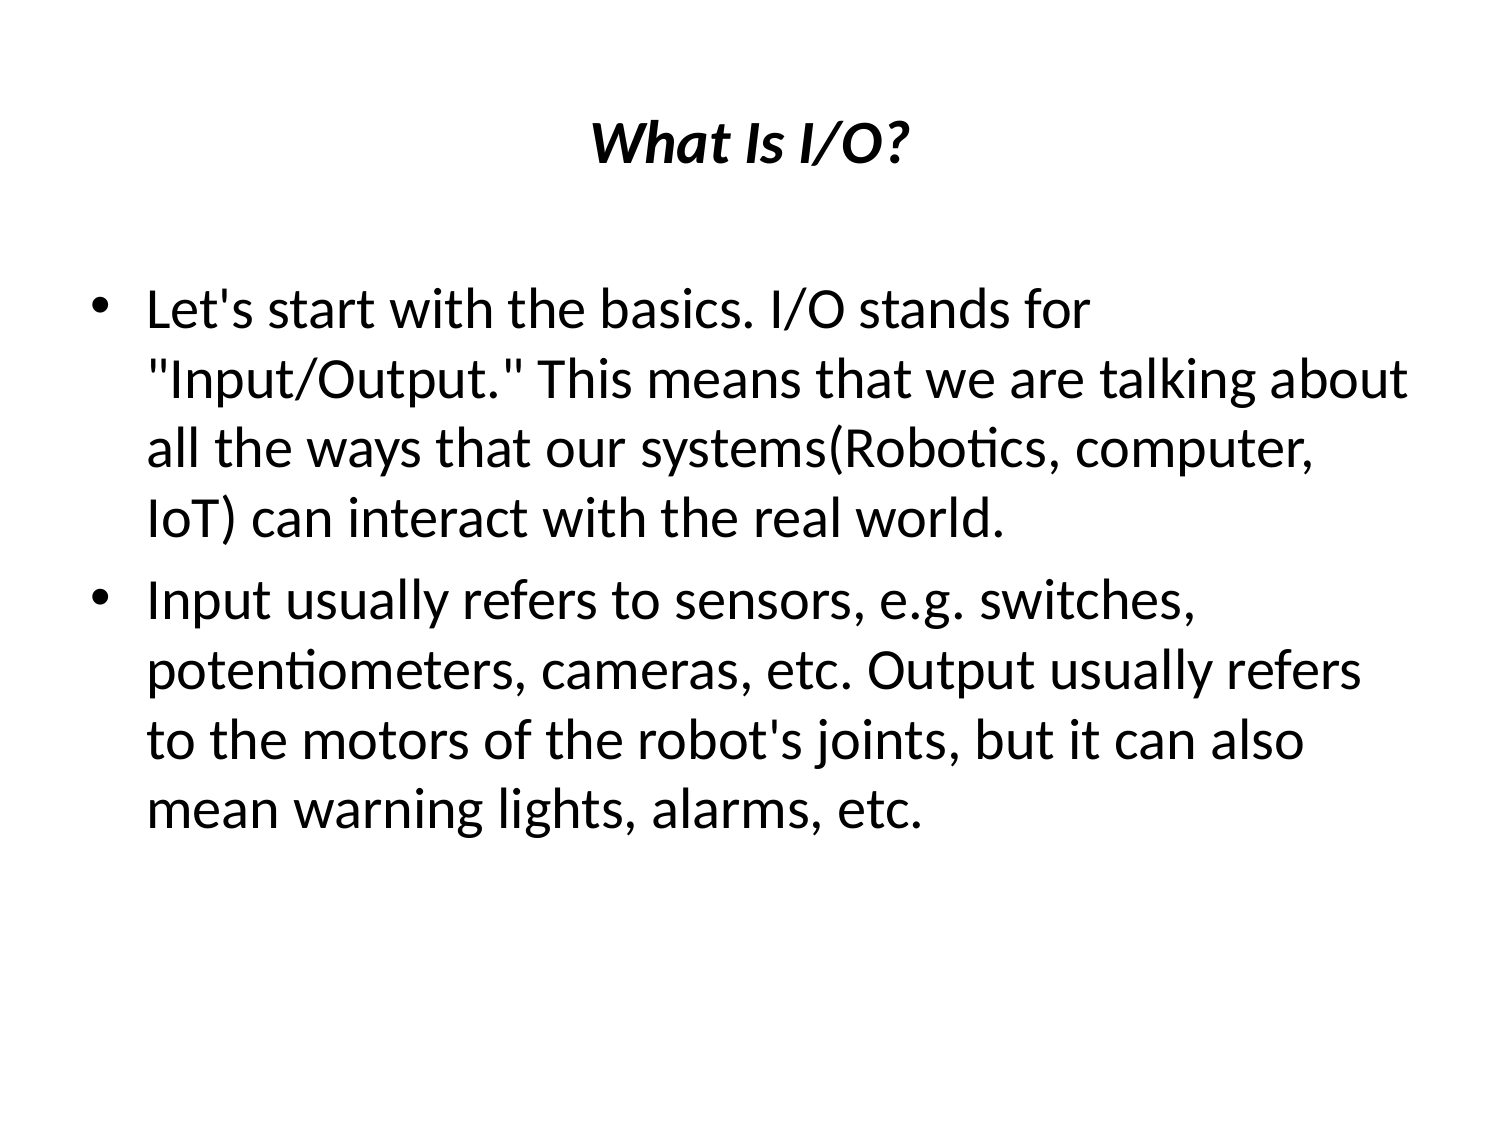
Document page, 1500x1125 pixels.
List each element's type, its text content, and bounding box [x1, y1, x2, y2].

title What Is I/O? [75, 45, 1425, 233]
list Let's start with the basics. I/O stands for "Input/Output." This means that we are talking about all the ways that our systems(Robotics, computer, IoT) can interact with the real world. Input usually refers to sensors, e.g. switches, potentiometers, cameras, etc. Output usually refers to the motors of the robot's joints, but it can also mean warning lights, alarms, etc. [75, 262, 1425, 1005]
